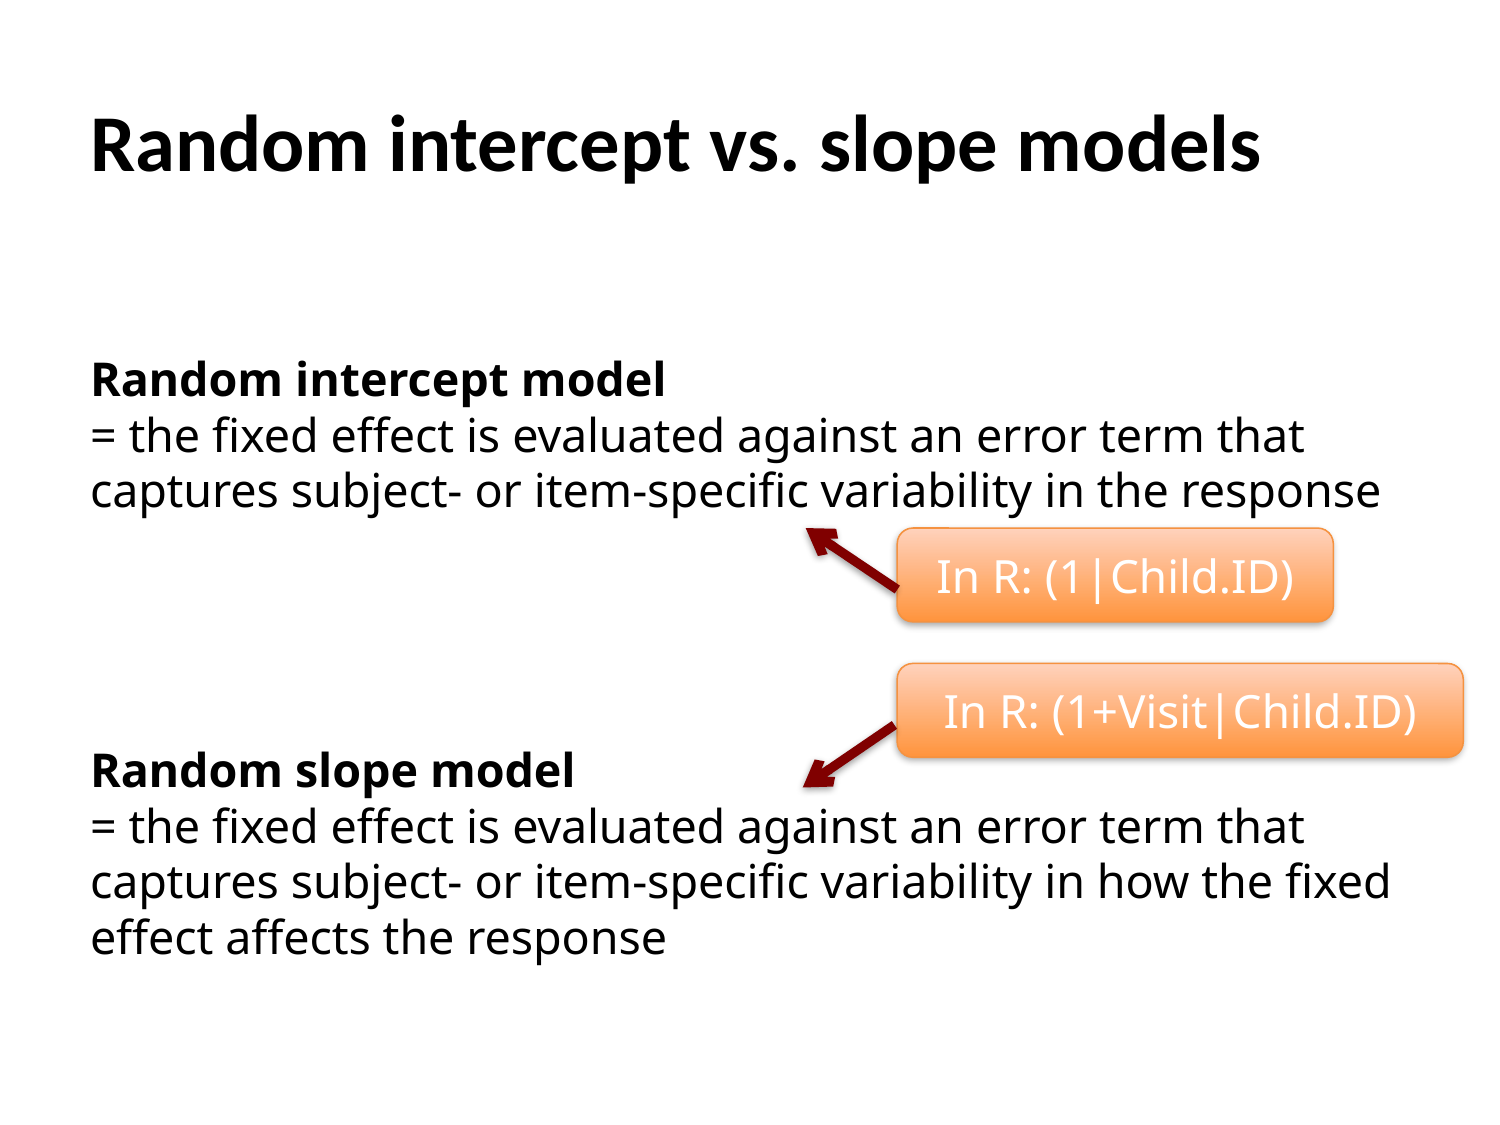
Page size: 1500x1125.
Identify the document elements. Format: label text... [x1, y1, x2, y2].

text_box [805, 527, 898, 590]
text_box In R: (1+Visit|Child.ID) [896, 662, 1465, 759]
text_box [802, 724, 895, 788]
title Random intercept vs. slope models [75, 45, 1425, 233]
text_box Random intercept model = the fixed effect is evaluated against an error term that captures subject- or item-specific variability in the response Random slope model = the fixed effect is evaluated against an error term that captures subject- or item-specific variability in how the fixed effect affects the response [74, 313, 1425, 1000]
text_box In R: (1|Child.ID) [896, 527, 1335, 623]
